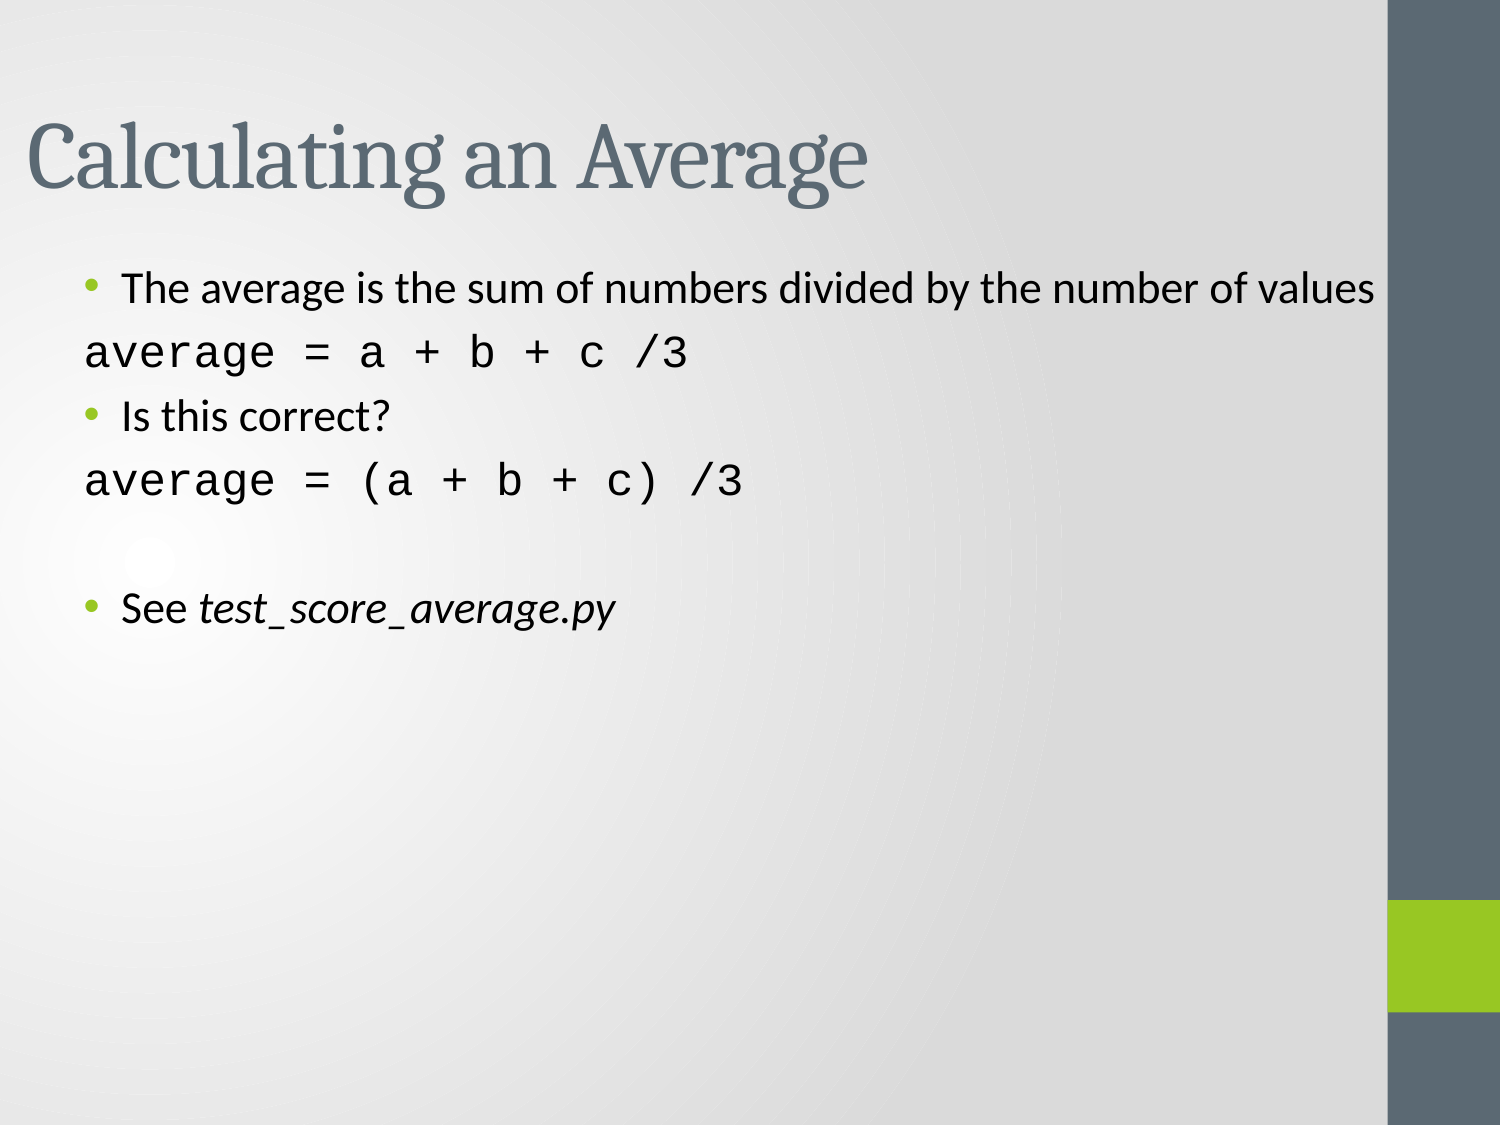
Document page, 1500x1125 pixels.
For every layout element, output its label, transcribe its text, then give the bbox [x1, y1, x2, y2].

list The average is the sum of numbers divided by the number of values average = a + b + c /3 Is this correct? average = (a + b + c) /3 See test_score_average.py [50, 249, 1400, 930]
title Calculating an Average [12, 75, 1363, 225]
